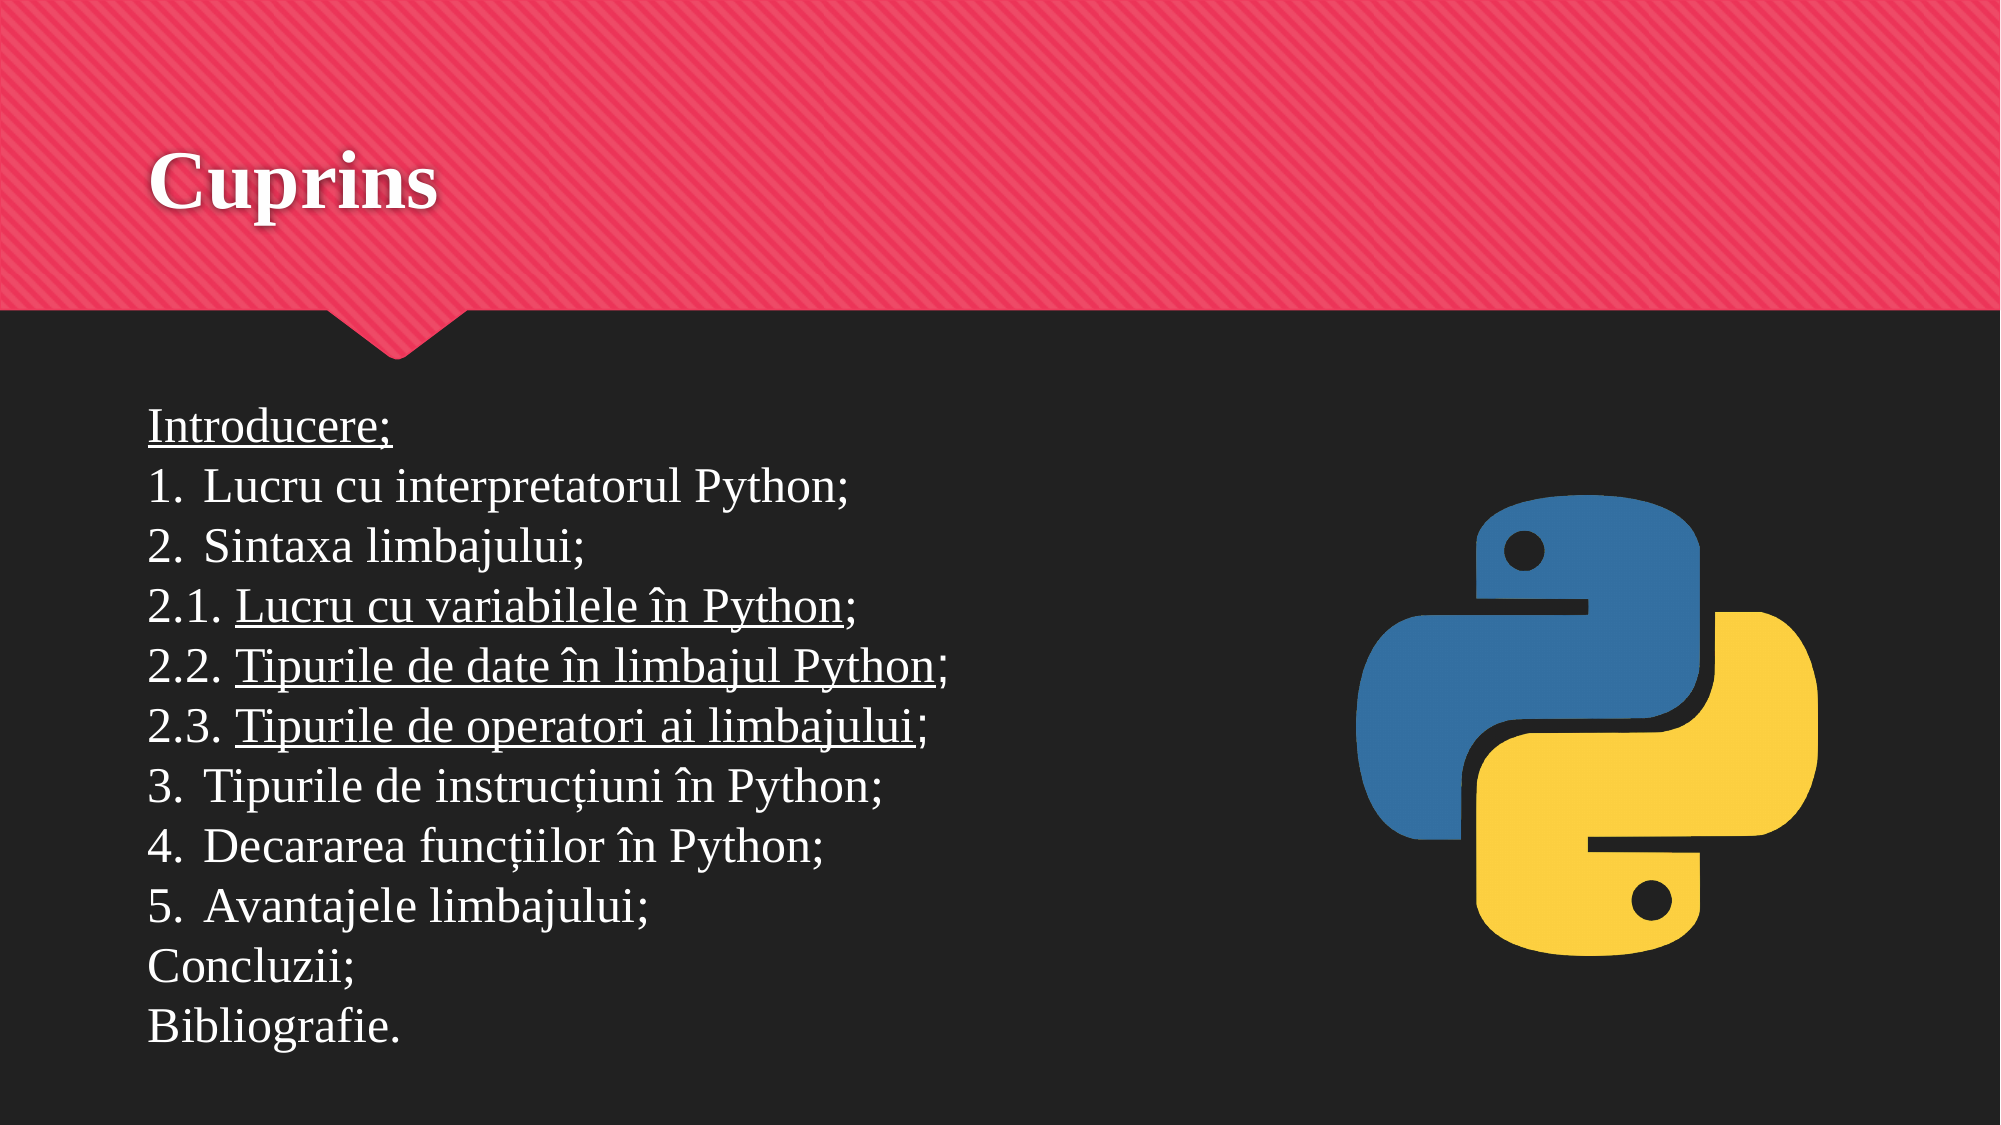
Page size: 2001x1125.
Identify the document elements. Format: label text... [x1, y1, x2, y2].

text_box Introducere; Lucru cu interpretatorul Python; Sintaxa limbajului; 2.1. Lucru cu variabilele în Python; 2.2. Tipurile de date în limbajul Python; 2.3. Tipurile de operatori ai limbajului; Tipurile de instrucțiuni în Python; Decararea funcțiilor în Python; Avantajele limbajului; Concluzii; Bibliografie. [132, 384, 1703, 1060]
title Cuprins [132, 73, 1868, 233]
picture [1355, 495, 1818, 957]
